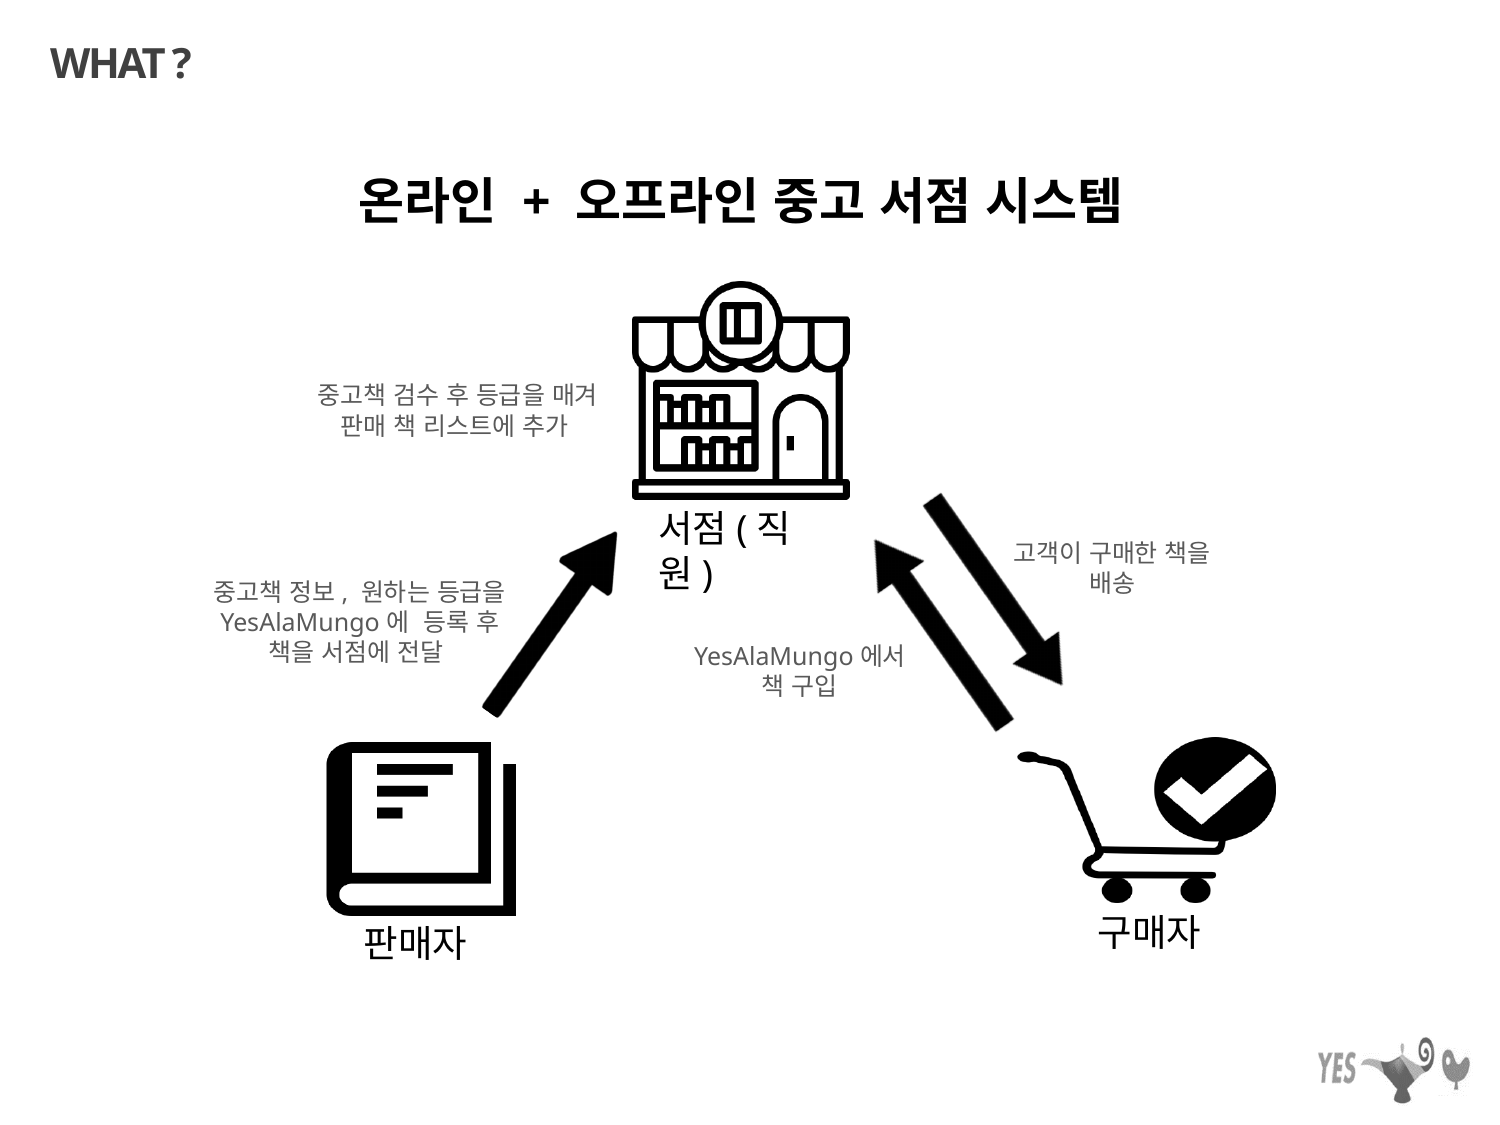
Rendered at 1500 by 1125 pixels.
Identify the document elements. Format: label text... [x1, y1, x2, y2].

text_box 판매자 [348, 924, 493, 973]
text_box 중고책 검수 후 등급을 매겨 판매 책 리스트에 추가 [302, 372, 614, 448]
text_box 고객이 구매한 책을 배송 [1151, 530, 1226, 605]
text_box WHAT ? [35, 29, 331, 95]
picture [431, 486, 679, 753]
picture [1306, 1034, 1478, 1106]
text_box 온라인 + 오프라인 중고 서점 시스템 [312, 162, 1169, 238]
picture [320, 741, 522, 916]
text_box 중고책 정보, 원하는 등급을 YesAlaMungo에 등록 후 책을 서점에 전달 [194, 569, 477, 674]
text_box YesAlaMungo에서 책 구입 [664, 628, 784, 709]
text_box 서점(직원) [643, 511, 784, 603]
text_box 구매자 [1083, 912, 1233, 962]
picture [628, 276, 1276, 903]
